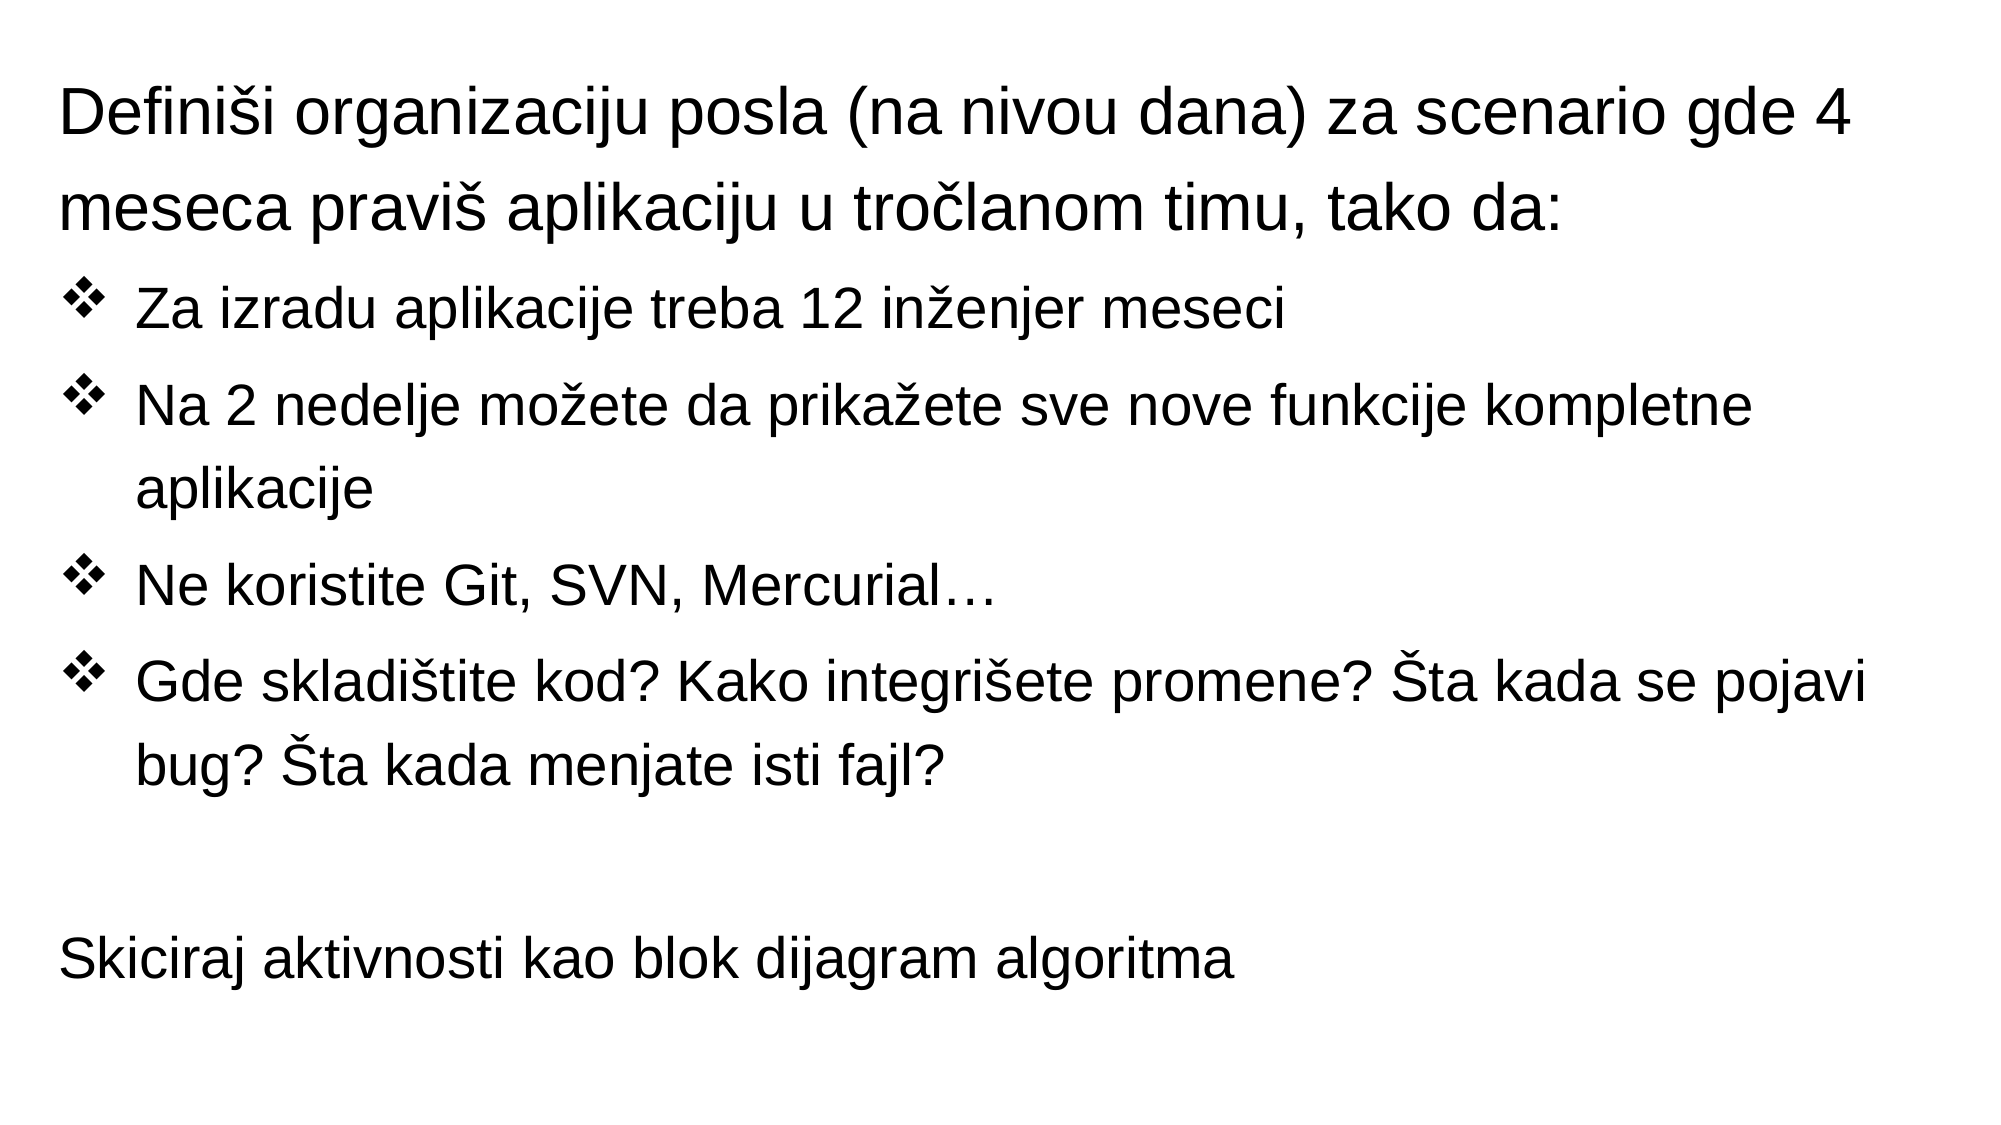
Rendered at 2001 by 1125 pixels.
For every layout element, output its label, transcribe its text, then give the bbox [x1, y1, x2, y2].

text_box Definiši organizaciju posla (na nivou dana) za scenario gde 4 meseca praviš aplikaciju u tročlanom timu, tako da: Za izradu aplikacije treba 12 inženjer meseci Na 2 nedelje možete da prikažete sve nove funkcije kompletne aplikacije Ne koristite Git, SVN, Mercurial… Gde skladištite kod? Kako integrišete promene? Šta kada se pojavi bug? Šta kada menjate isti fajl? Skiciraj aktivnosti kao blok dijagram algoritma [43, 44, 1972, 998]
